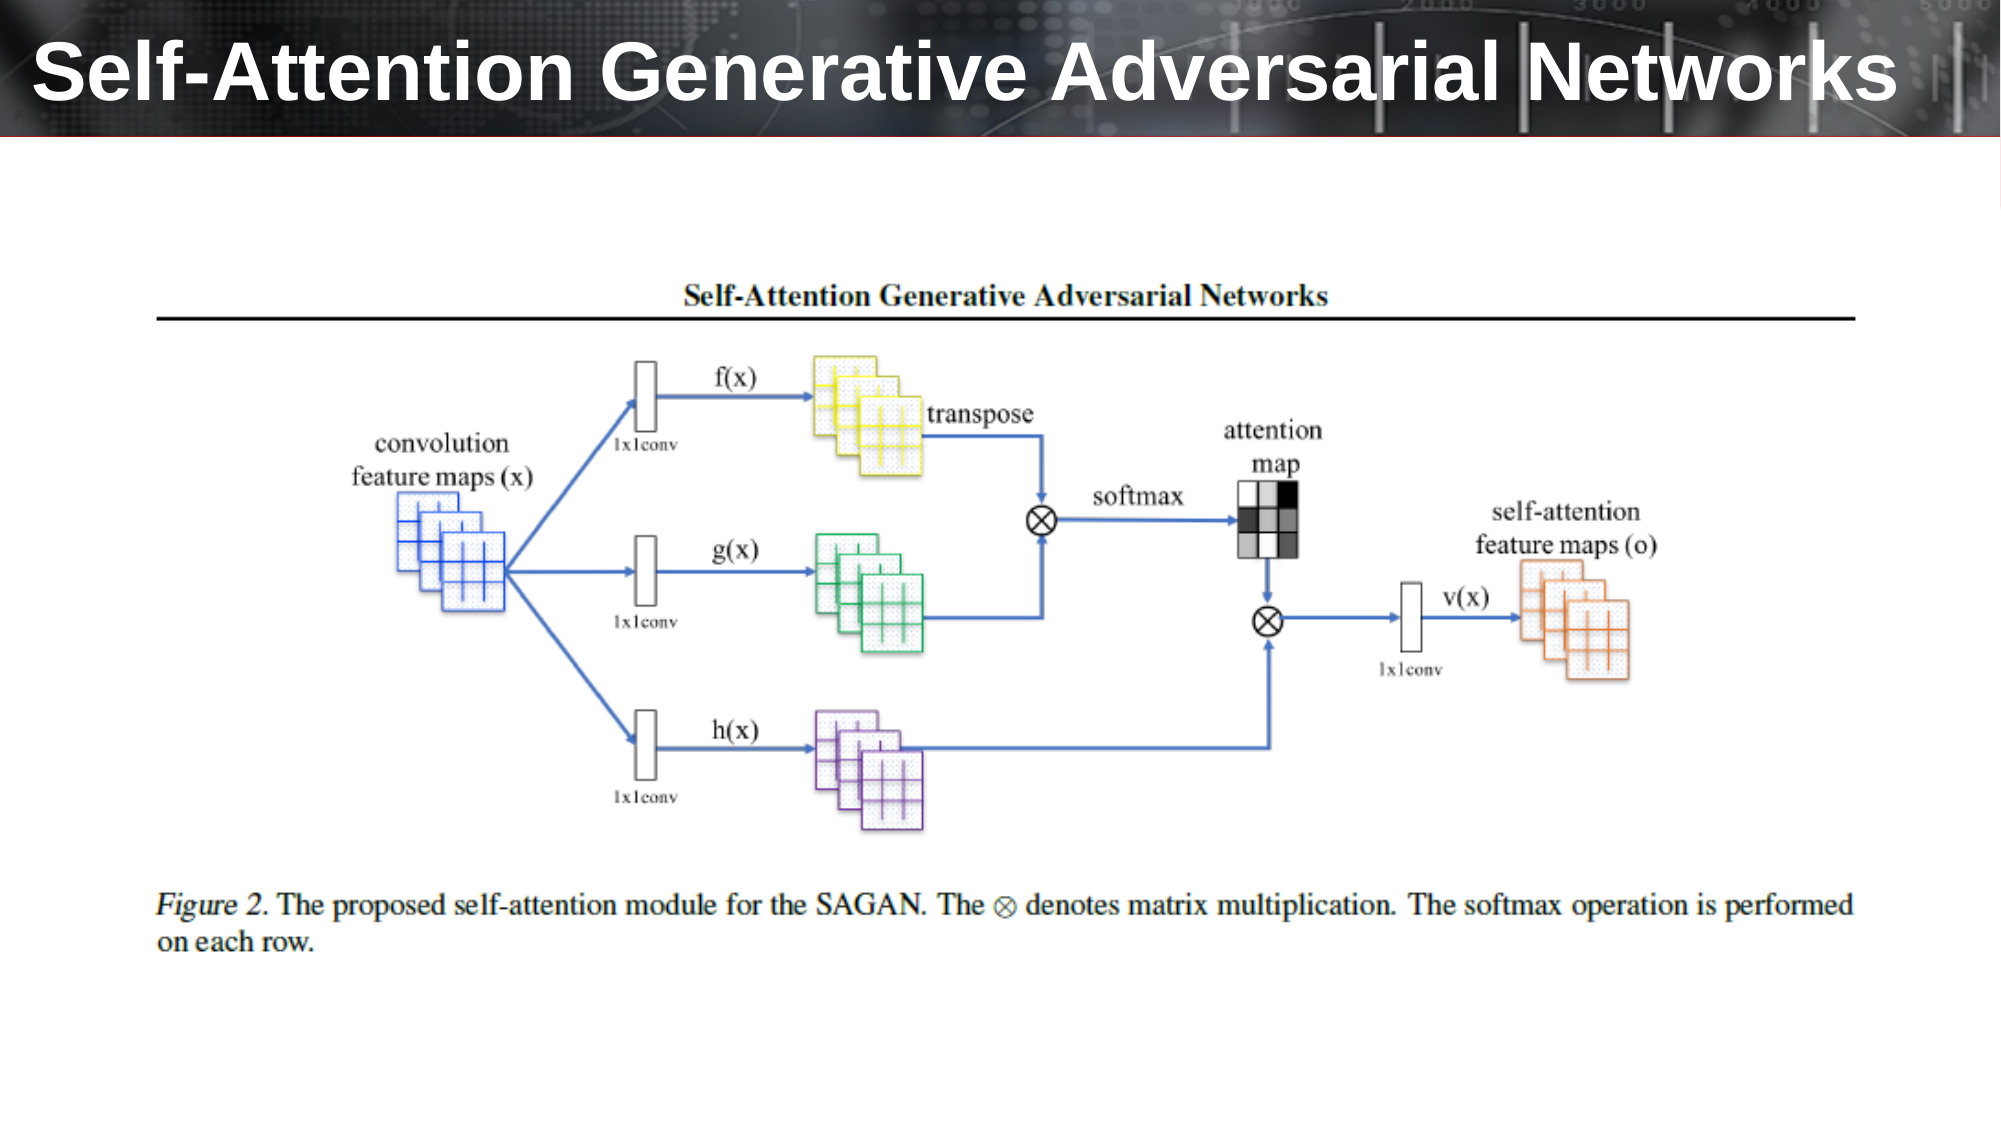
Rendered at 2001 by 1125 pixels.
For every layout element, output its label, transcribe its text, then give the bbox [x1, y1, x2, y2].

picture [0, 232, 2001, 1125]
title Self-Attention Generative Adversarial Networks [22, 6, 1980, 129]
picture [0, 0, 2001, 137]
